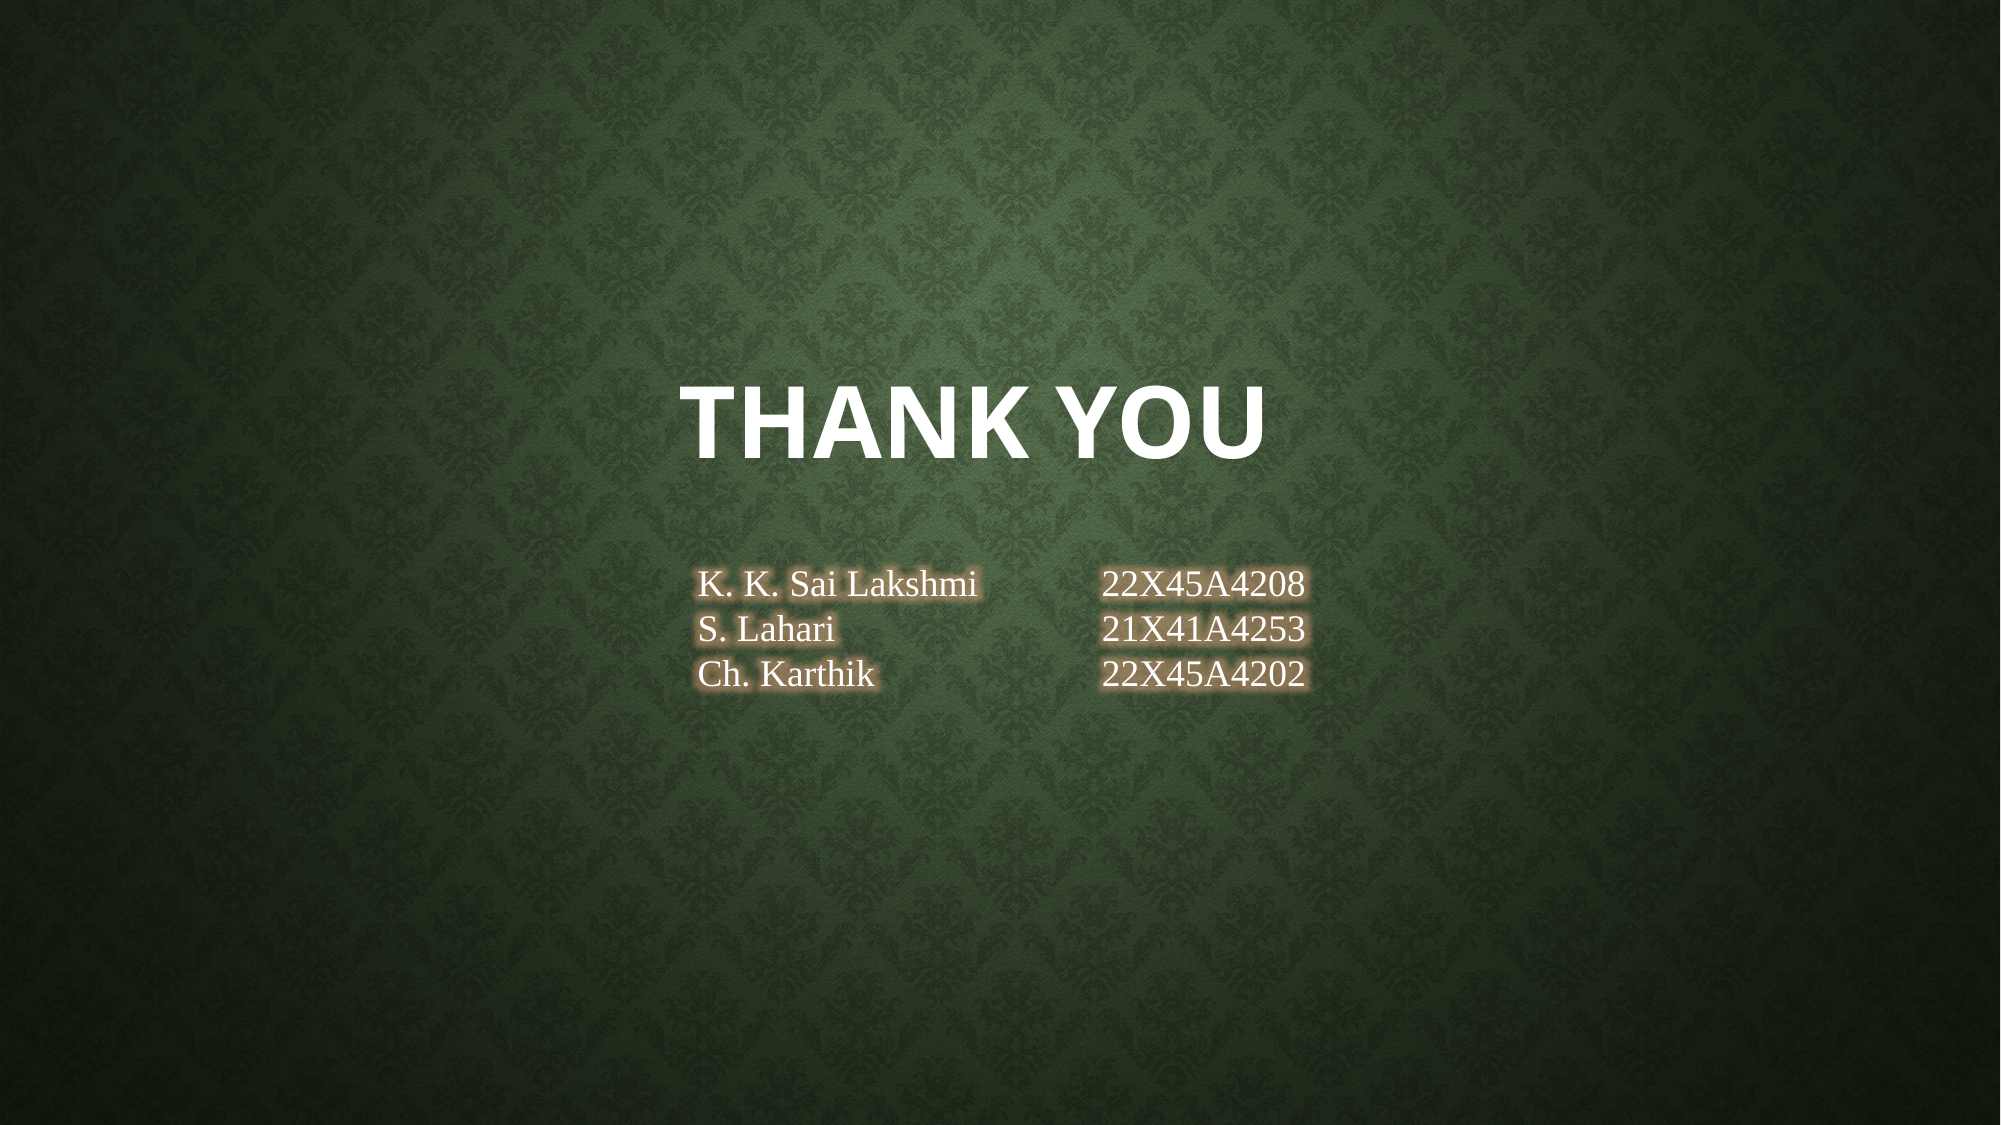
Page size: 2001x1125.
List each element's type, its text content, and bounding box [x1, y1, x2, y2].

subtitle [261, 590, 1739, 863]
text_box K. K. Sai Lakshmi 22X45A4208 S. Lahari 21X41A4253 Ch. Karthik 22X45A4202 [682, 551, 1391, 702]
title Thank you [249, 96, 1727, 488]
